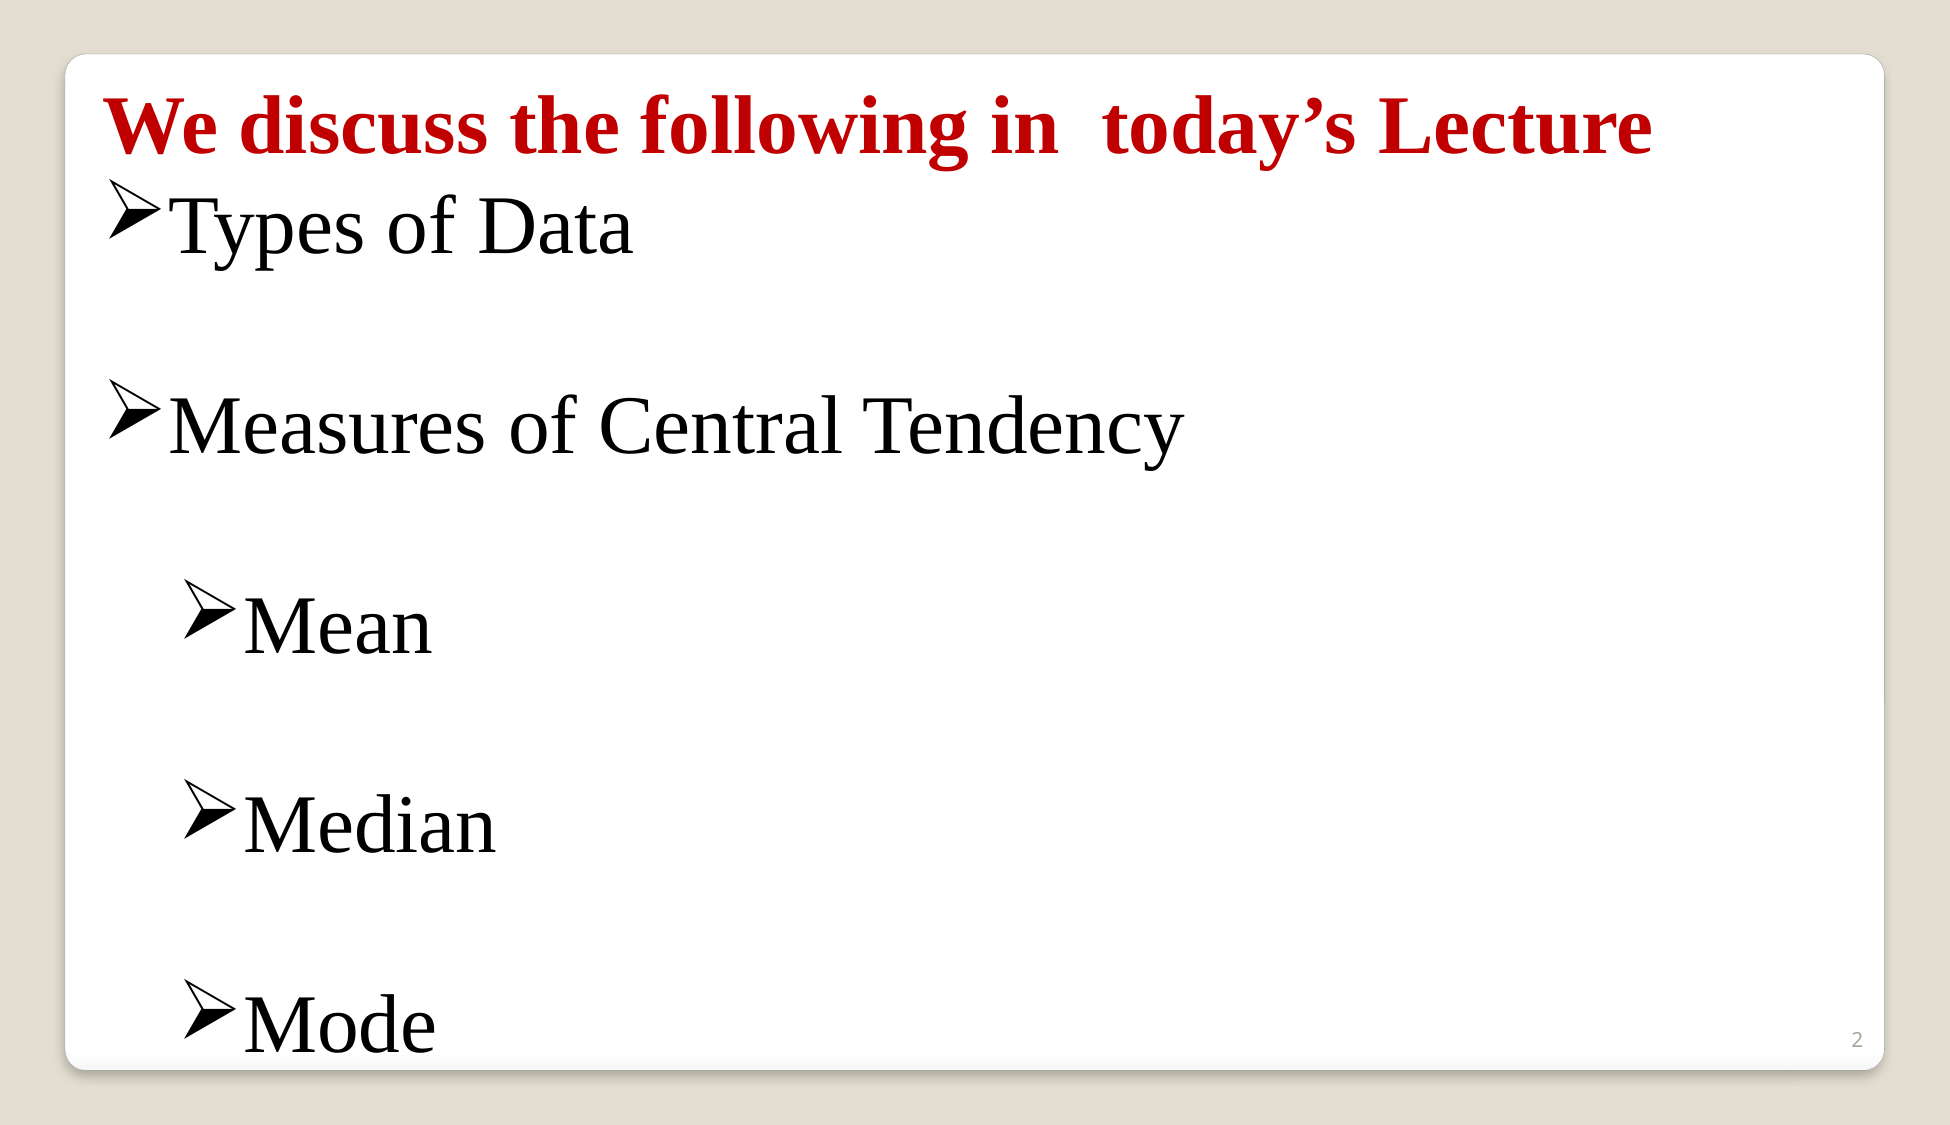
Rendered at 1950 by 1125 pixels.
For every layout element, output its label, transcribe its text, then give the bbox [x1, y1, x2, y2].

text_box We discuss the following in today’s Lecture Types of Data Measures of Central Tendency Mean Median Mode [87, 62, 1843, 1077]
slide_number 2 [1780, 1002, 1878, 1063]
